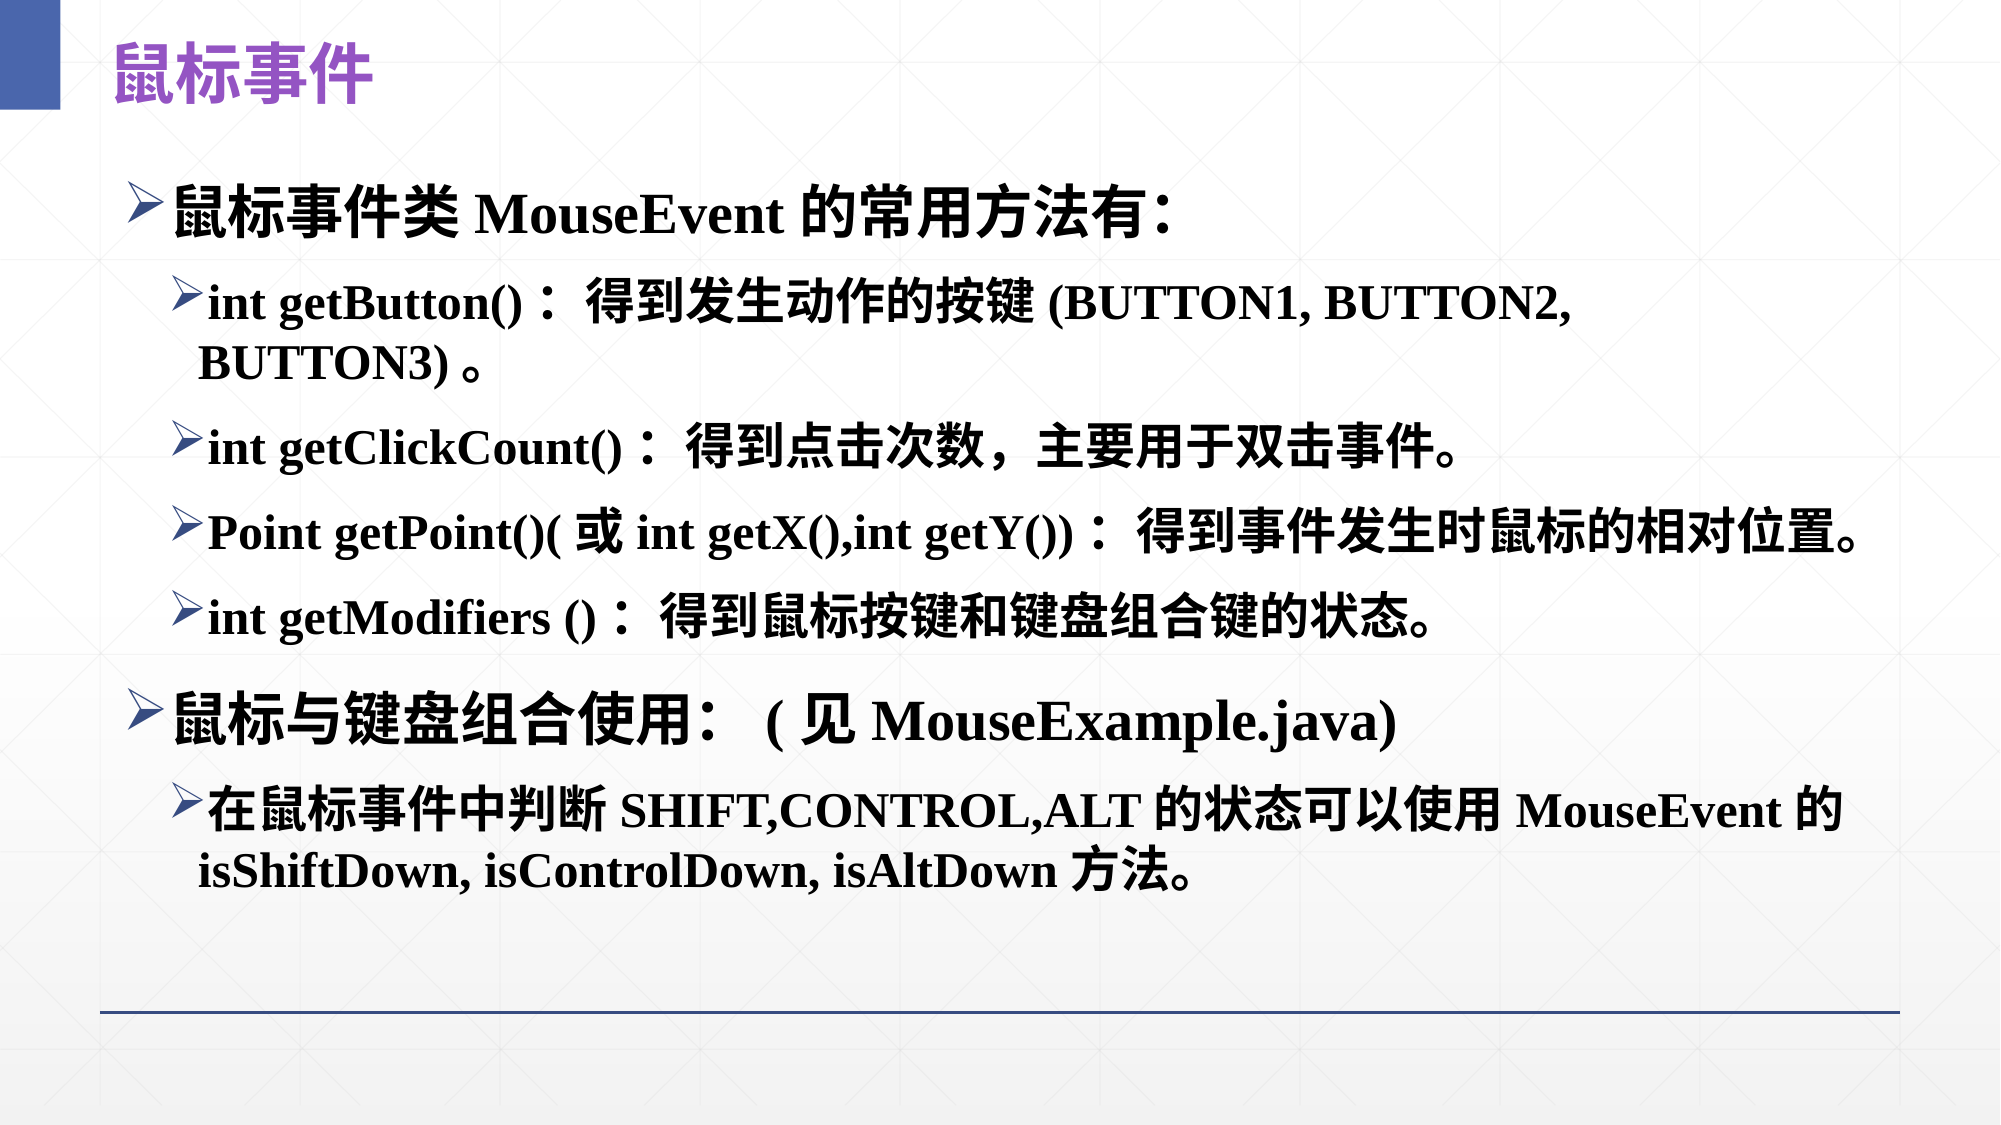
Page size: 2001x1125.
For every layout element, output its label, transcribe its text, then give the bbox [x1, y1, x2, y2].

list 鼠标事件类MouseEvent的常用方法有： int getButton()：得到发生动作的按键(BUTTON1, BUTTON2, BUTTON3)。 int getClickCount()：得到点击次数，主要用于双击事件。 Point getPoint()(或int getX(),int getY())：得到事件发生时鼠标的相对位置。 int getModifiers ()：得到鼠标按键和键盘组合键的状态。 鼠标与键盘组合使用：(见MouseExample.java) 在鼠标事件中判断SHIFT,CONTROL,ALT的状态可以使用MouseEvent的isShiftDown, isControlDown, isAltDown方法。 [108, 167, 1870, 996]
title 鼠标事件 [93, 0, 1855, 110]
